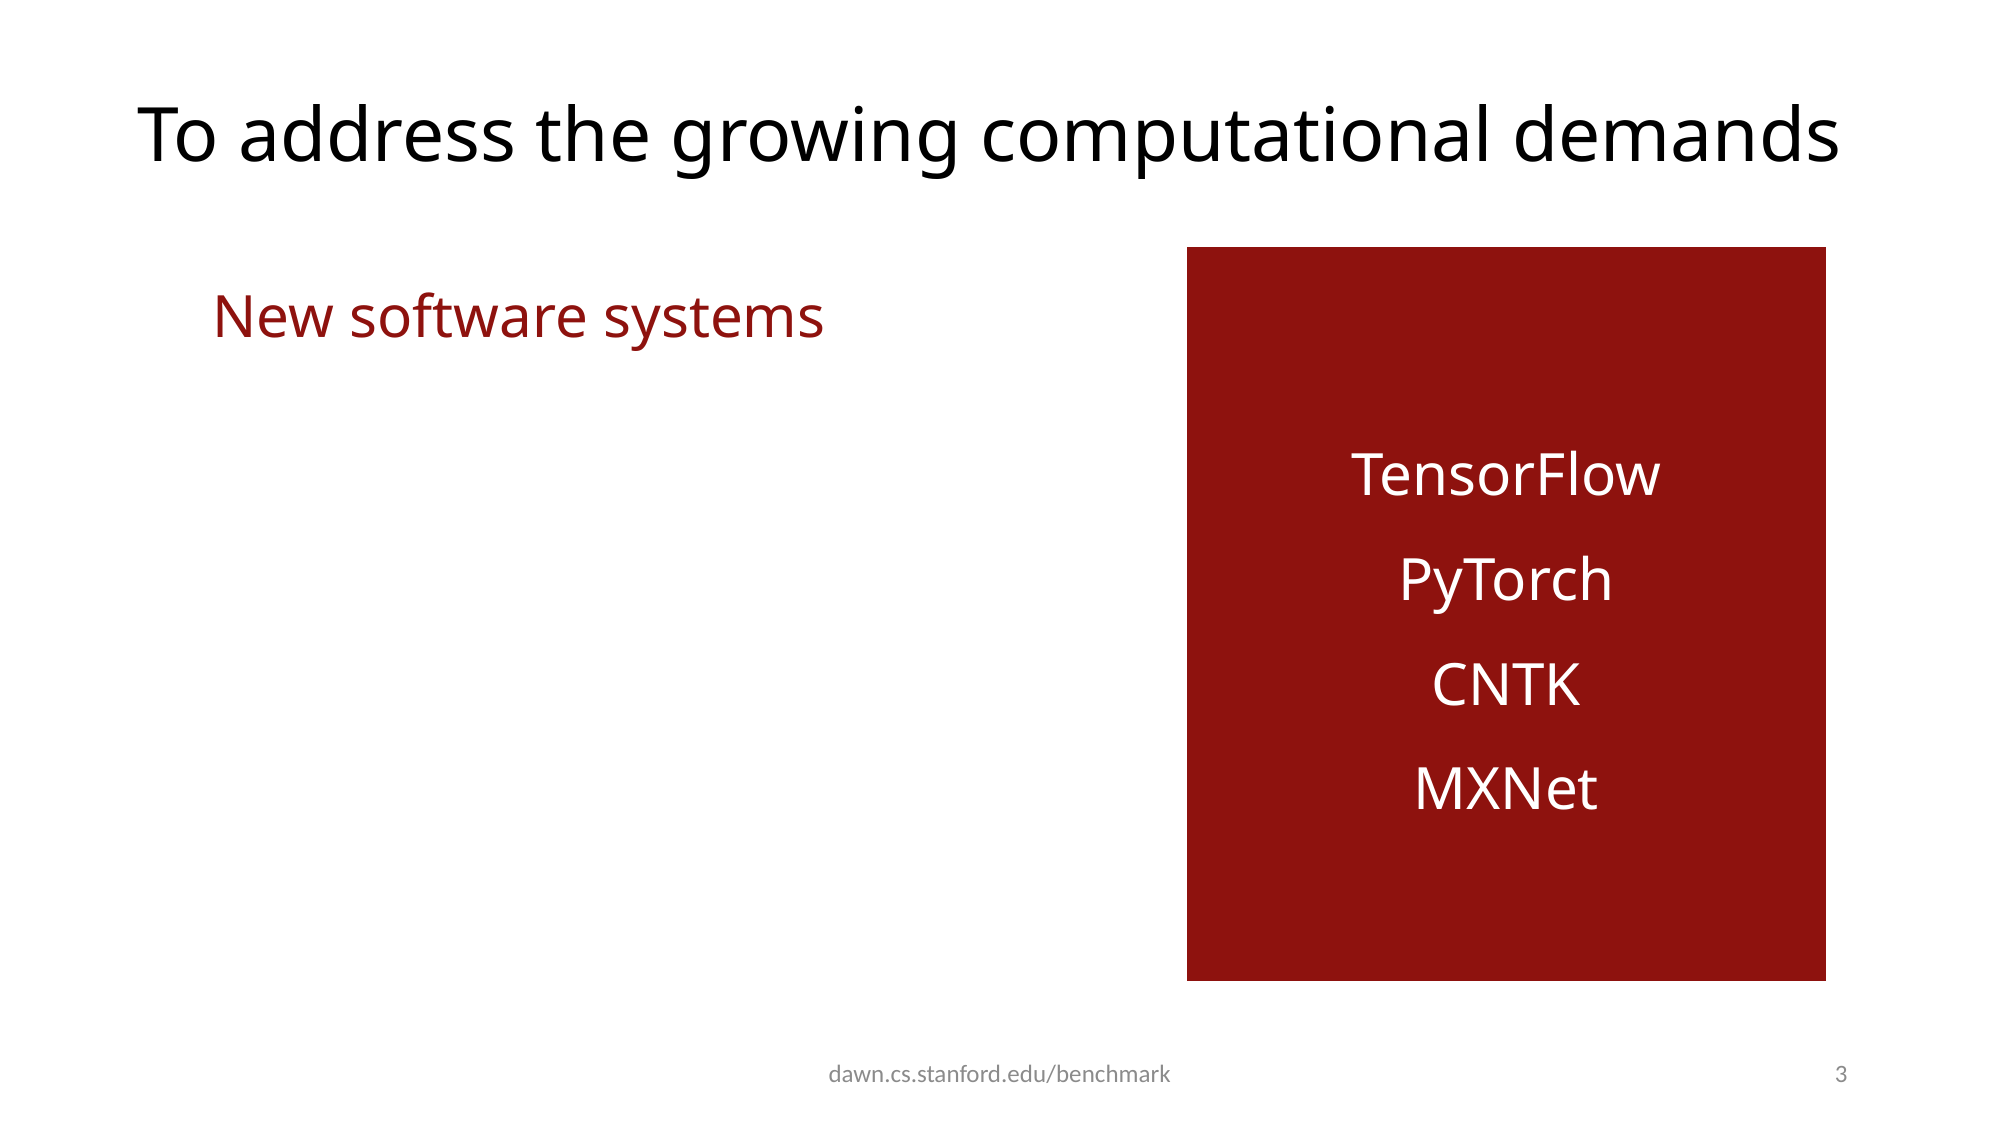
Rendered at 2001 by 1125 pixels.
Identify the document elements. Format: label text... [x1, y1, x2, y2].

text_box To address the growing computational demands [122, 79, 1858, 185]
slide_number 3 [1412, 1042, 1863, 1103]
text_box TensorFlow PyTorch CNTK MXNet [1165, 394, 1847, 829]
text_box [1187, 247, 1826, 394]
footer dawn.cs.stanford.edu/benchmark [662, 1042, 1338, 1103]
text_box [1187, 829, 1826, 981]
text_box New software systems Training algorithms Communication methods Hardware [152, 236, 886, 672]
